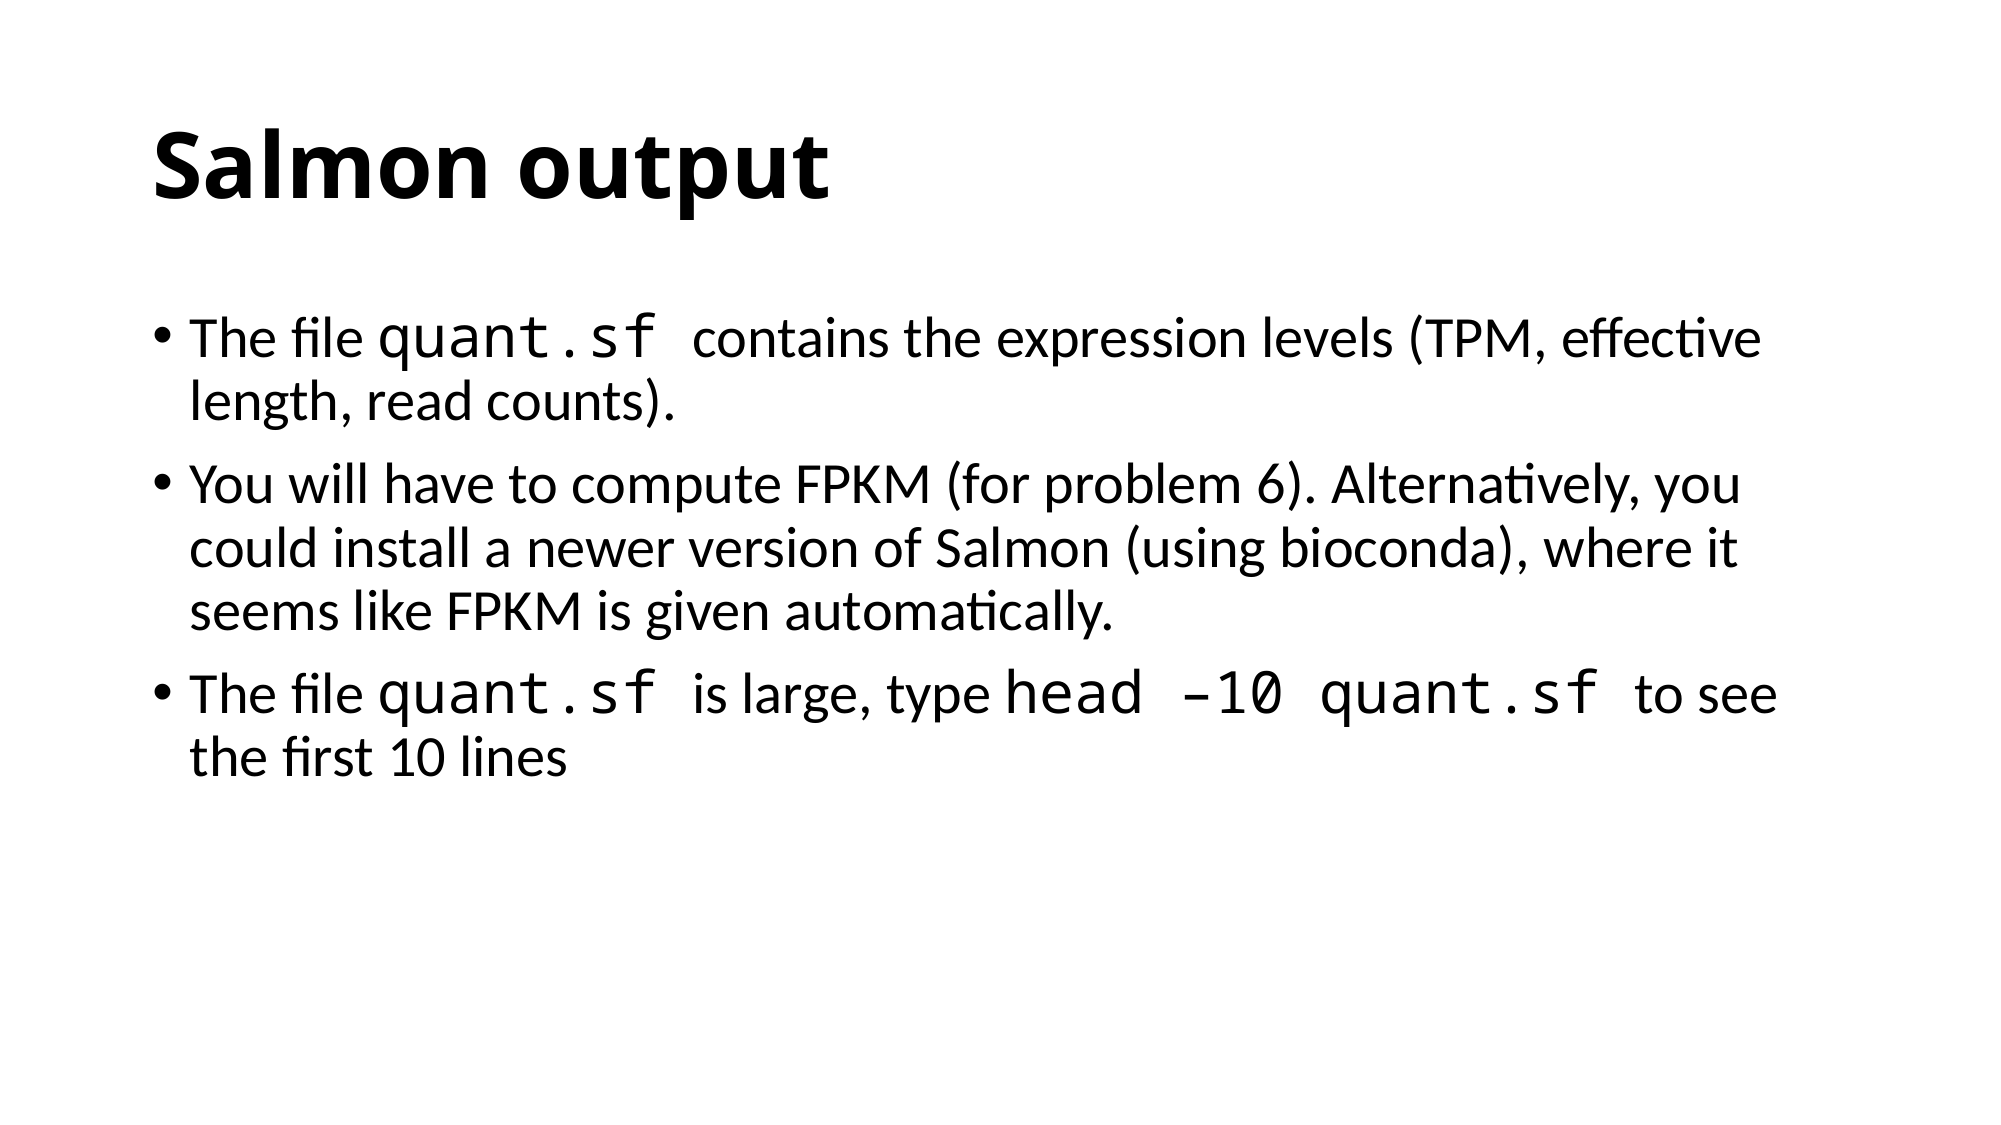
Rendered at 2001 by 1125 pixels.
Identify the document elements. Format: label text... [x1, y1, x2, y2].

title Salmon output [137, 59, 1863, 278]
list The file quant.sf contains the expression levels (TPM, effective length, read counts). You will have to compute FPKM (for problem 6). Alternatively, you could install a newer version of Salmon (using bioconda), where it seems like FPKM is given automatically. The file quant.sf is large, type head –10 quant.sf to see the first 10 lines [137, 299, 1863, 1014]
